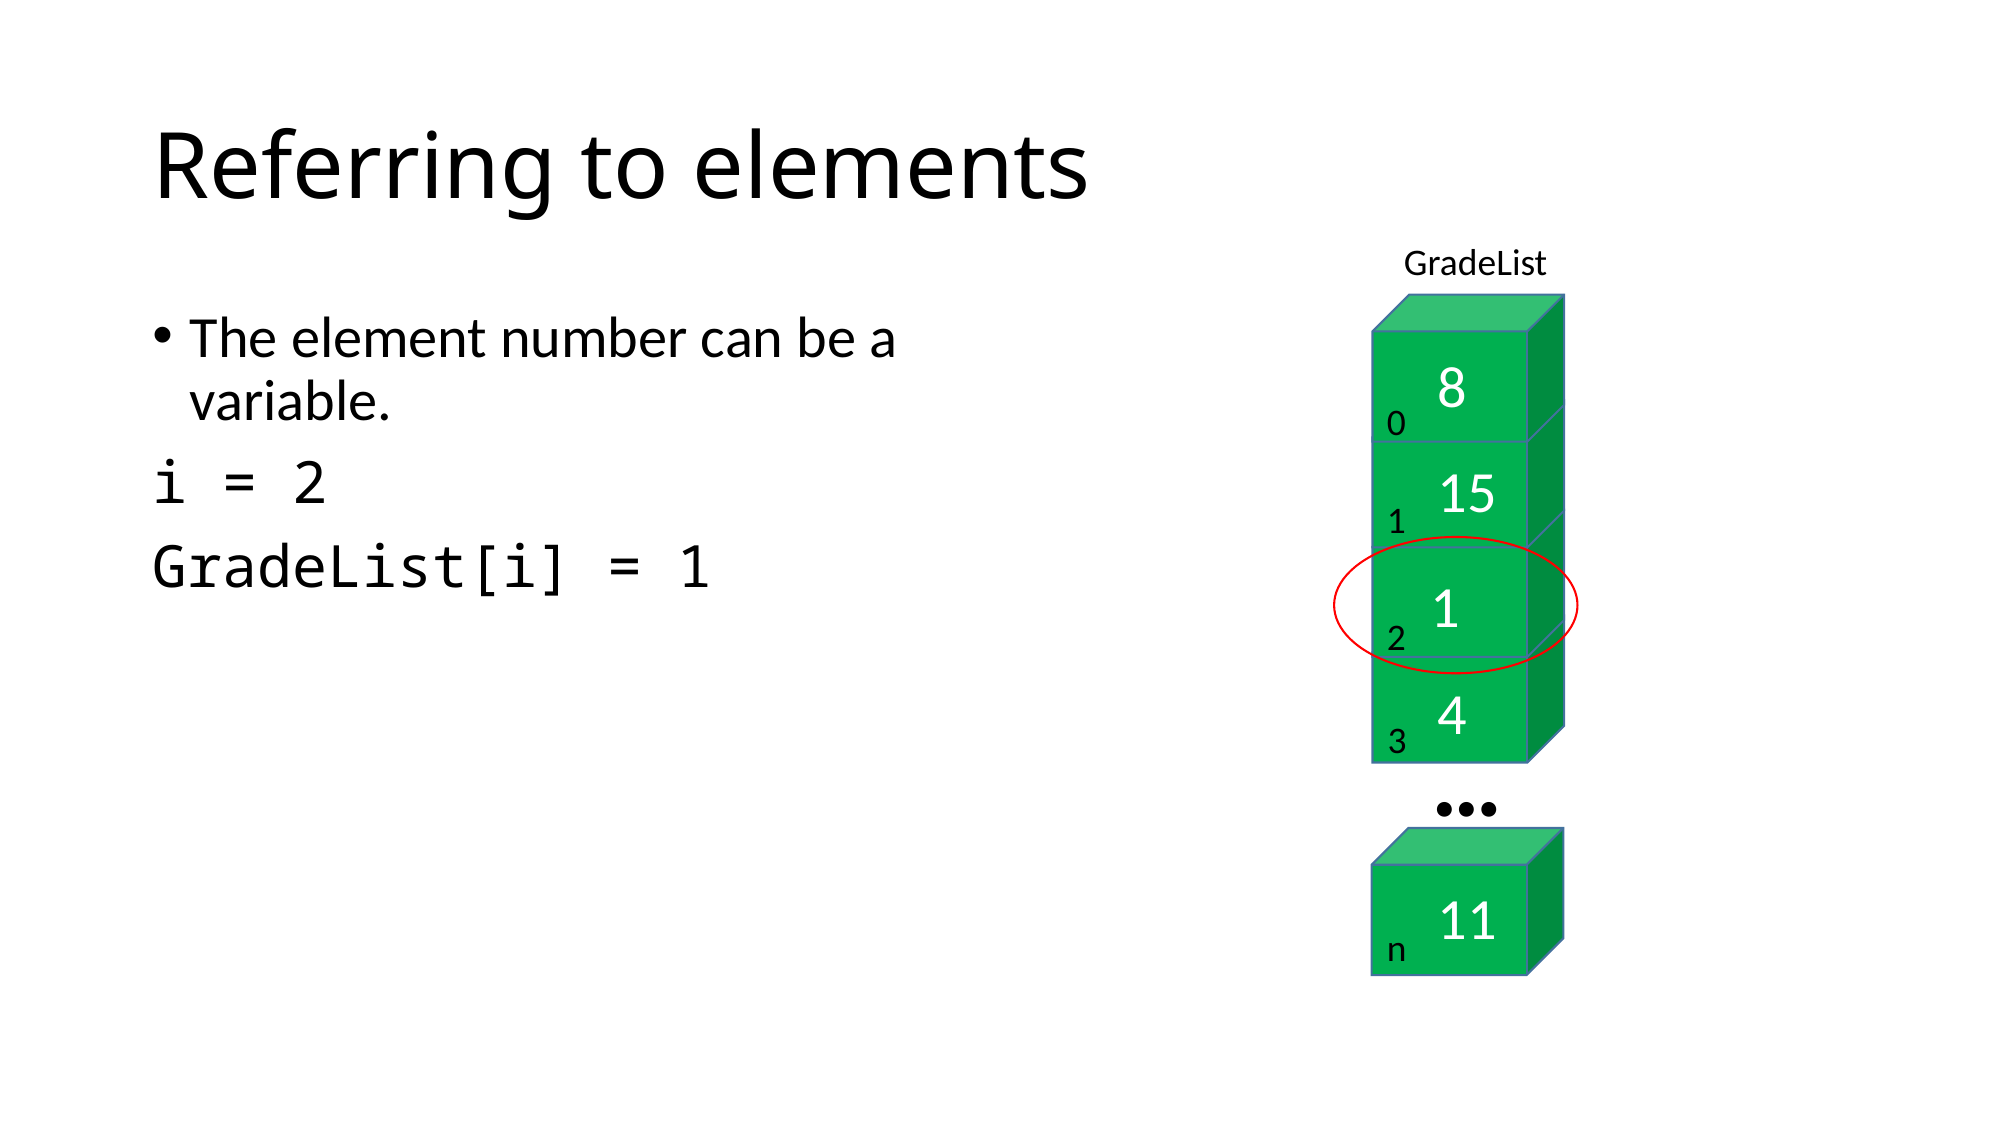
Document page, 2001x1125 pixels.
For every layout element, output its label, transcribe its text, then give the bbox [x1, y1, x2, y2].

text_box [1333, 555, 1371, 656]
list The element number can be a variable. i = 2 GradeList[i] = 1 [137, 299, 969, 1014]
text_box [1565, 573, 1579, 637]
title Referring to elements [137, 59, 1863, 278]
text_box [1371, 230, 1565, 978]
